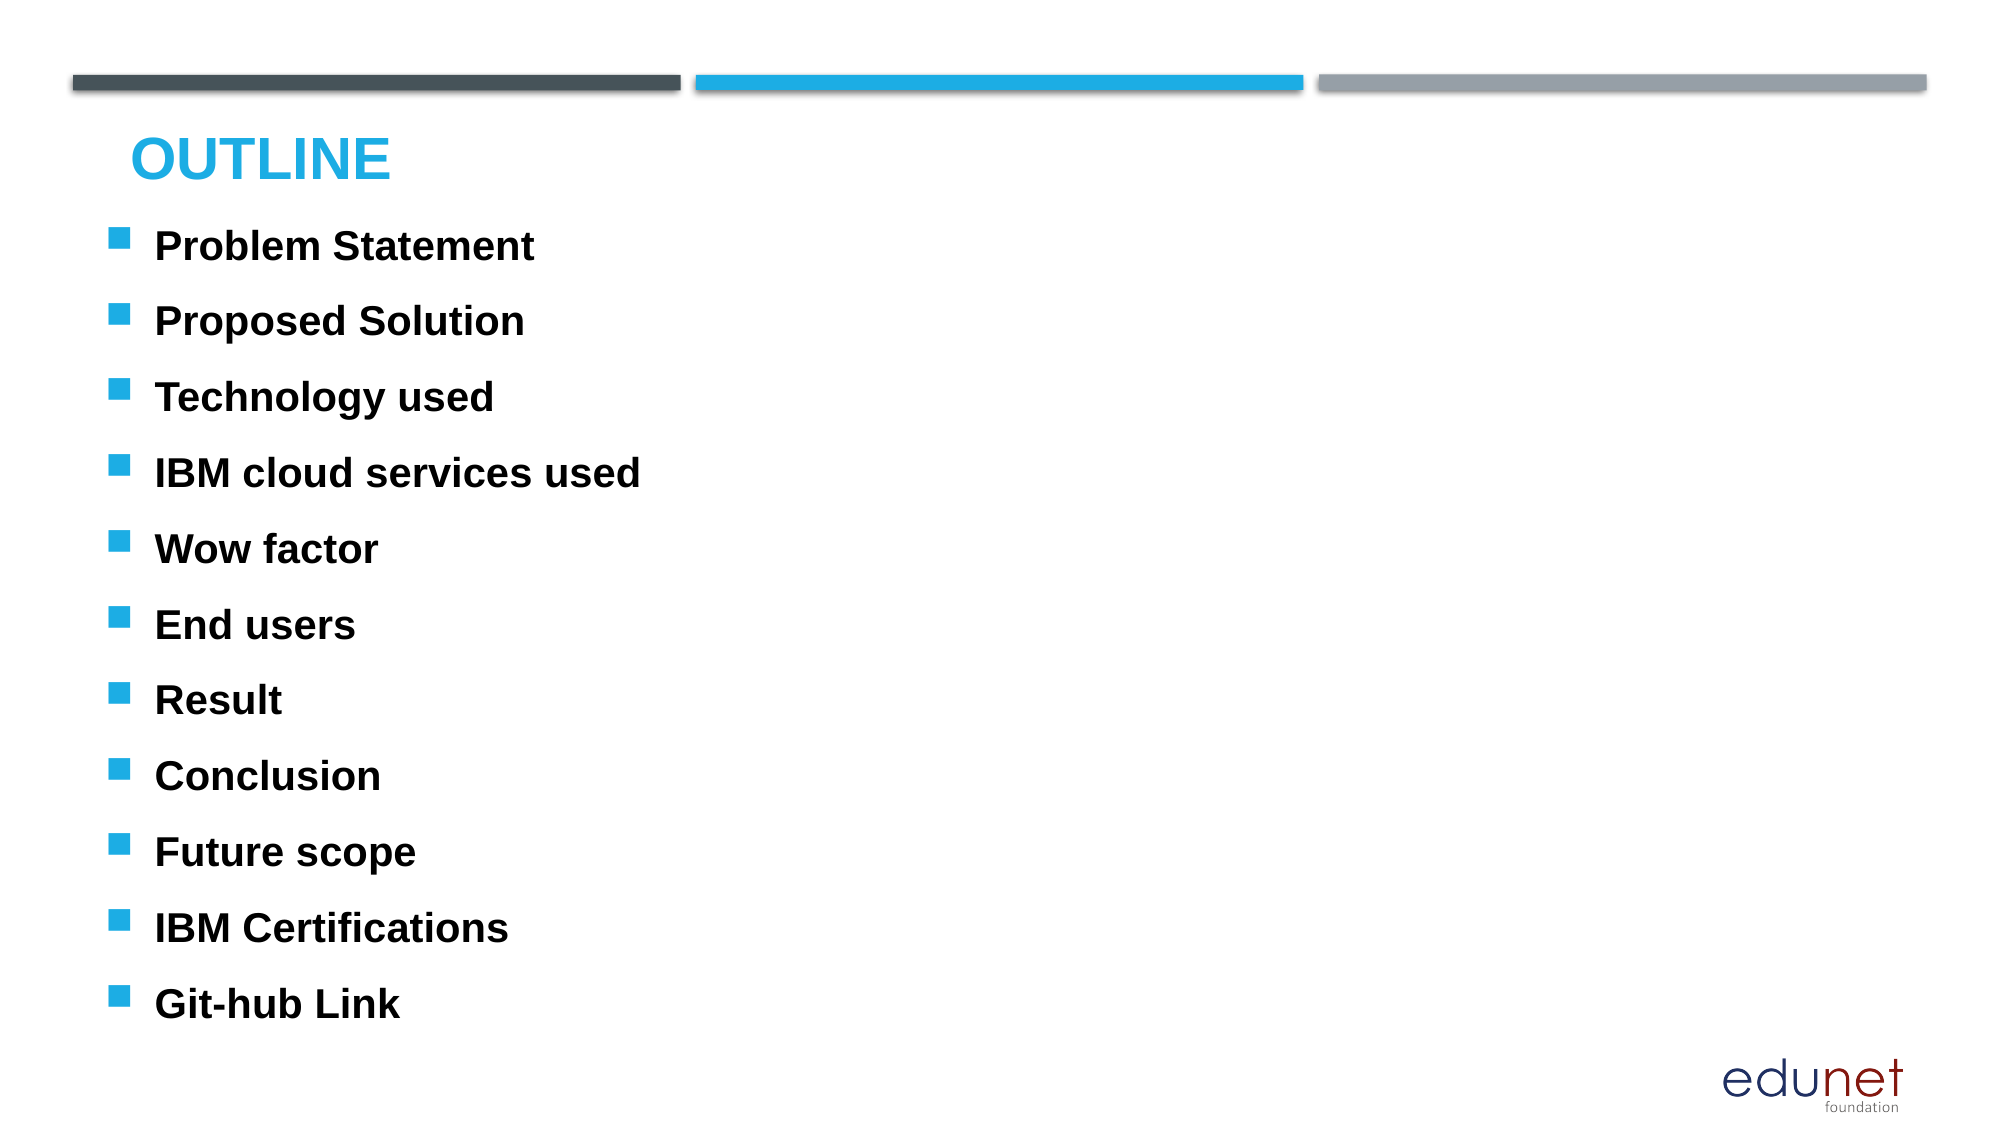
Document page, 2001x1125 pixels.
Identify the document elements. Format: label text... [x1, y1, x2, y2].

text_box Outline [115, 111, 1925, 199]
list Problem Statement Proposed Solution Technology used IBM cloud services used Wow factor End users Result Conclusion Future scope IBM Certifications Git-hub Link [89, 130, 942, 995]
picture [1719, 1056, 1905, 1116]
